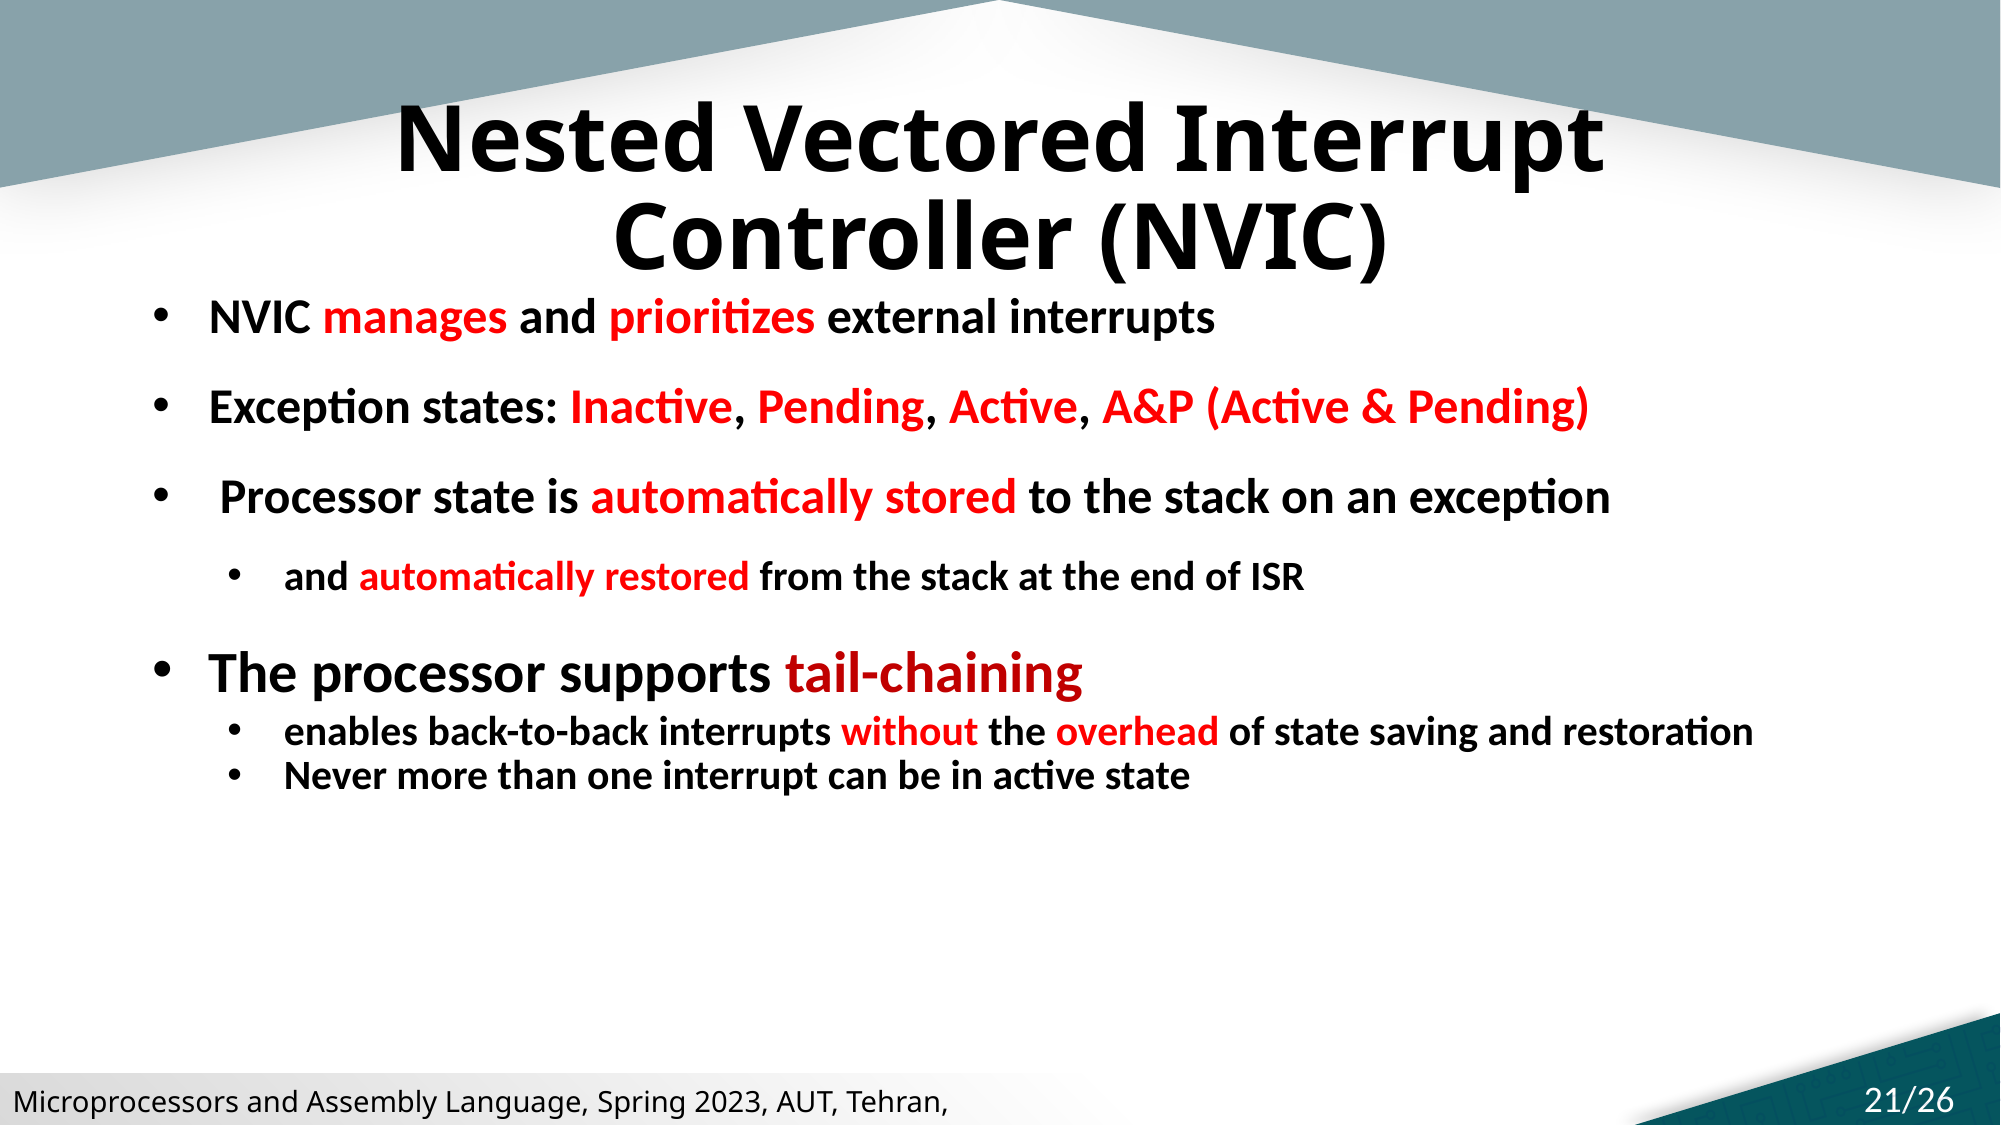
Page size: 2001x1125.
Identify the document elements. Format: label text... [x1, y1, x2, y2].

list NVIC manages and prioritizes external interrupts Exception states: Inactive, Pending, Active, A&P (Active & Pending) Processor state is automatically stored to the stack on an exception and automatically restored from the stack at the end of ISR The processor supports tail-chaining enables back-to-back interrupts without the overhead of state saving and restoration Never more than one interrupt can be in active state [137, 246, 1900, 1072]
title Nested Vectored Interrupt Controller (NVIC) [137, 82, 1863, 246]
